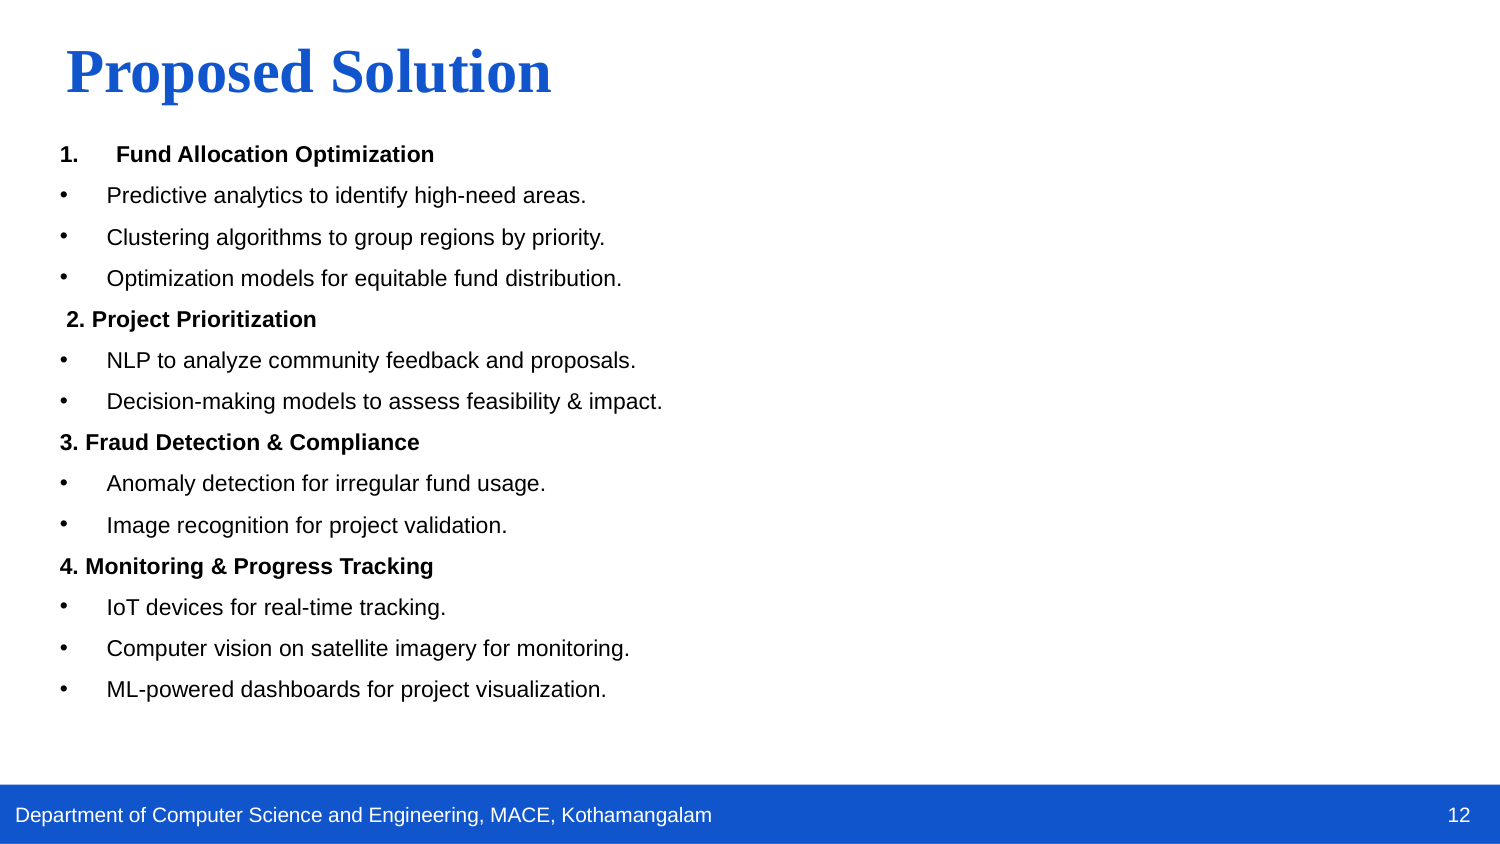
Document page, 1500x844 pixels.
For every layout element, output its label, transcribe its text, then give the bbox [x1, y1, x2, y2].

text_box Fund Allocation Optimization Predictive analytics to identify high-need areas. Clustering algorithms to group regions by priority. Optimization models for equitable fund distribution. 2. Project Prioritization NLP to analyze community feedback and proposals. Decision-making models to assess feasibility & impact. 3. Fraud Detection & Compliance Anomaly detection for irregular fund usage. Image recognition for project validation. 4. Monitoring & Progress Tracking IoT devices for real-time tracking. Computer vision on satellite imagery for monitoring. ML-powered dashboards for project visualization. [44, 111, 1386, 745]
slide_number 12 [1395, 781, 1486, 844]
text_box Proposed Solution [51, 14, 715, 111]
